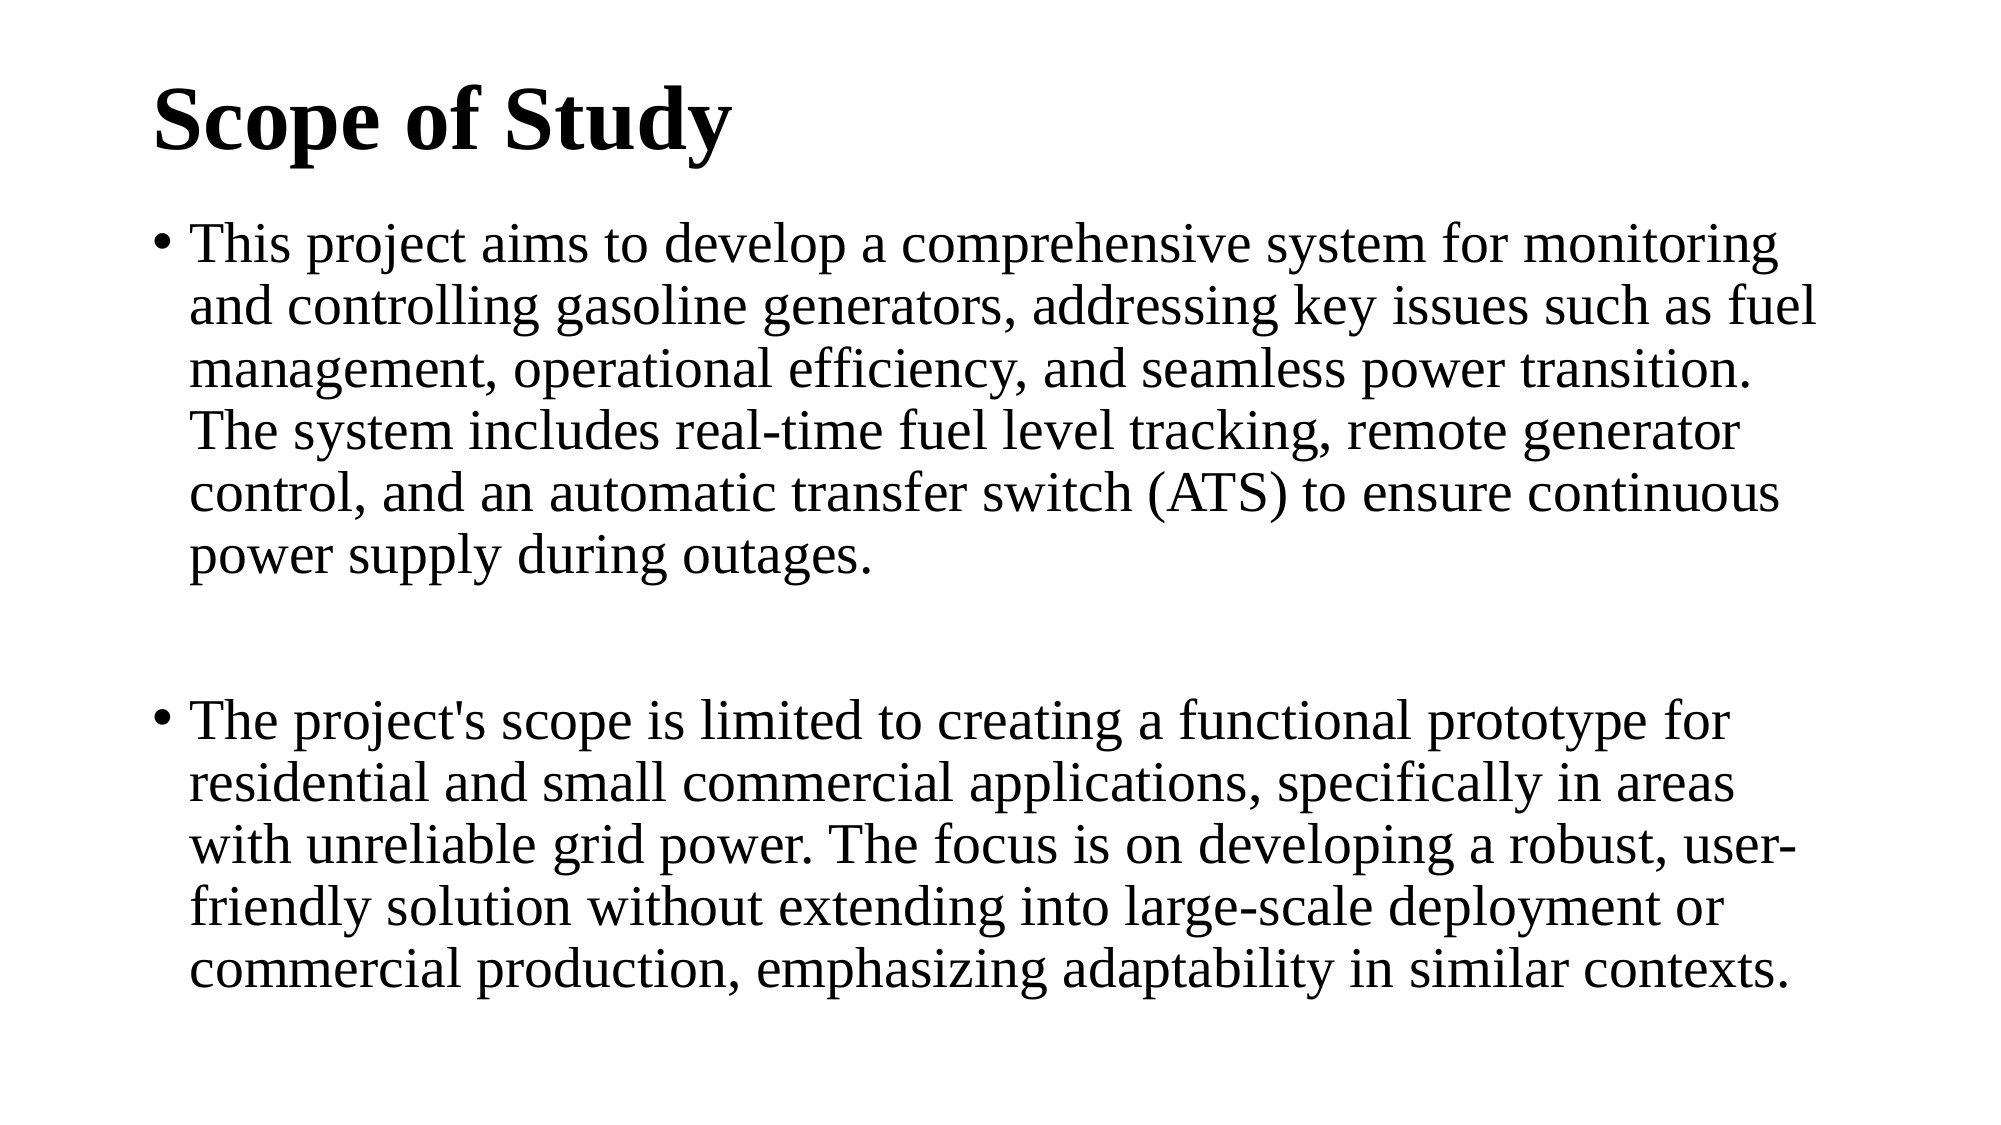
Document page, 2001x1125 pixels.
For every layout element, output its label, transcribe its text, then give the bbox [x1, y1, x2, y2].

list This project aims to develop a comprehensive system for monitoring and controlling gasoline generators, addressing key issues such as fuel management, operational efficiency, and seamless power transition. The system includes real-time fuel level tracking, remote generator control, and an automatic transfer switch (ATS) to ensure continuous power supply during outages. The project's scope is limited to creating a functional prototype for residential and small commercial applications, specifically in areas with unreliable grid power. The focus is on developing a robust, user-friendly solution without extending into large-scale deployment or commercial production, emphasizing adaptability in similar contexts. [137, 205, 1863, 1014]
title Scope of Study [137, 59, 1863, 180]
